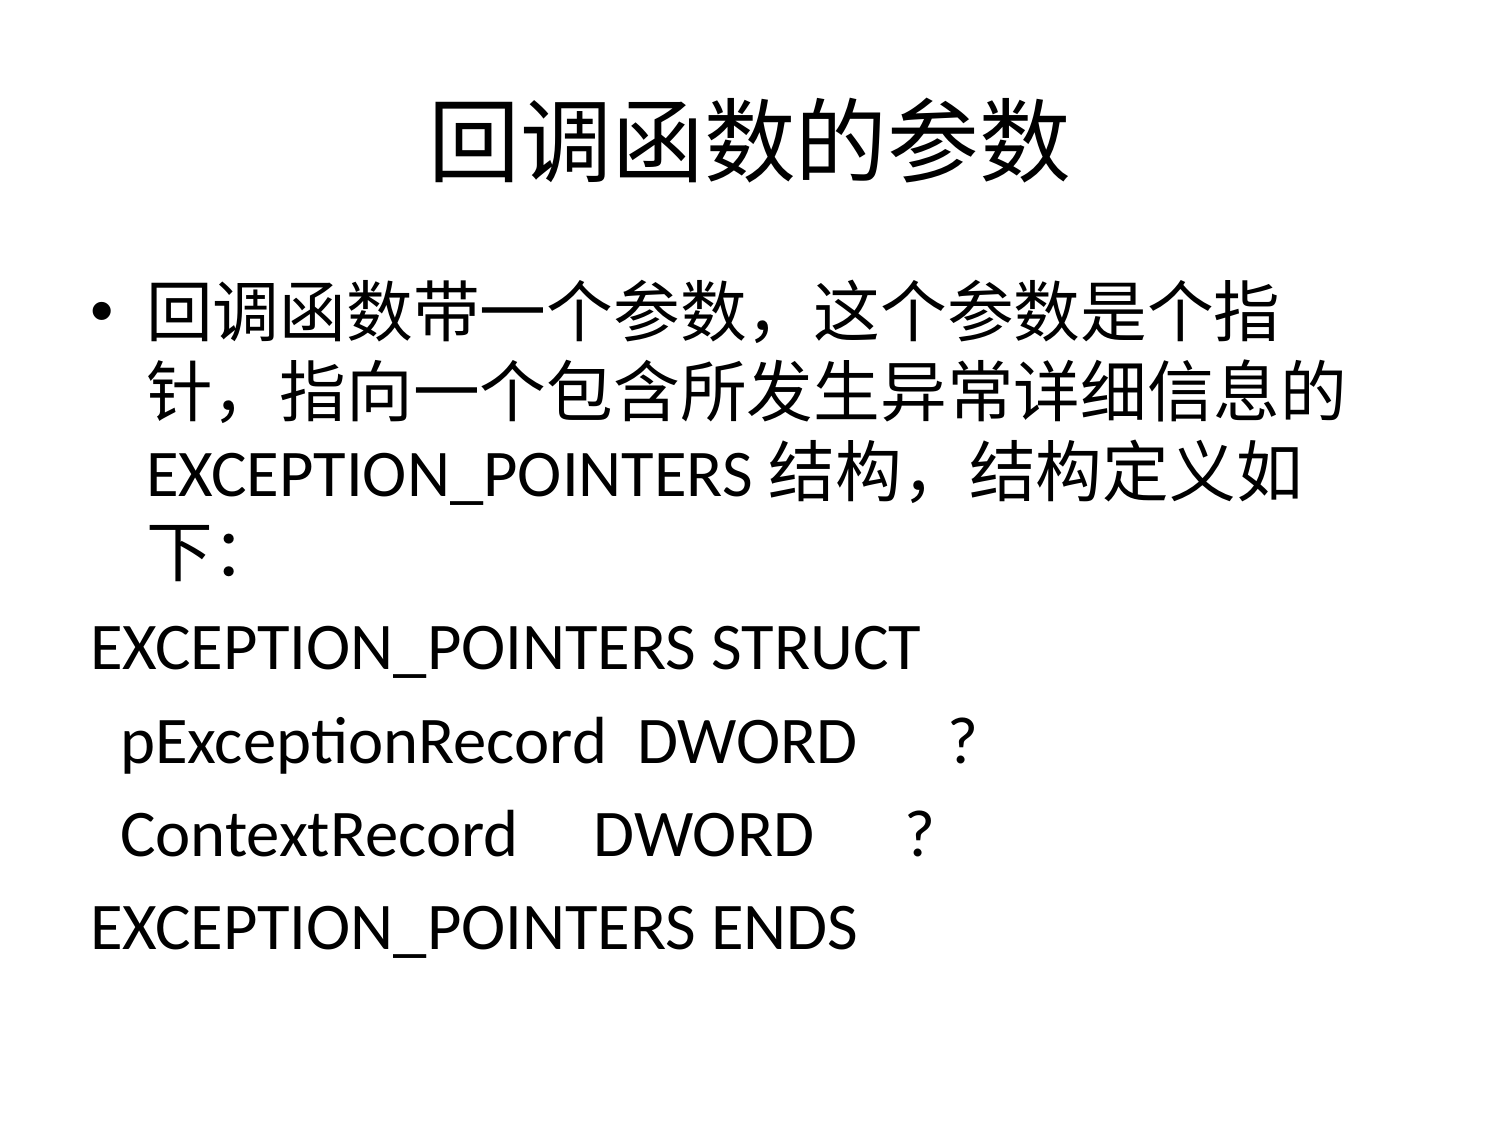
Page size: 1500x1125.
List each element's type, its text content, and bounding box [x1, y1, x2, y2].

title 回调函数的参数 [74, 44, 1426, 233]
list 回调函数带一个参数，这个参数是个指针，指向一个包含所发生异常详细信息的EXCEPTION_POINTERS结构，结构定义如下： EXCEPTION_POINTERS STRUCT pExceptionRecord DWORD ? ContextRecord DWORD ? EXCEPTION_POINTERS ENDS [74, 262, 1426, 1006]
